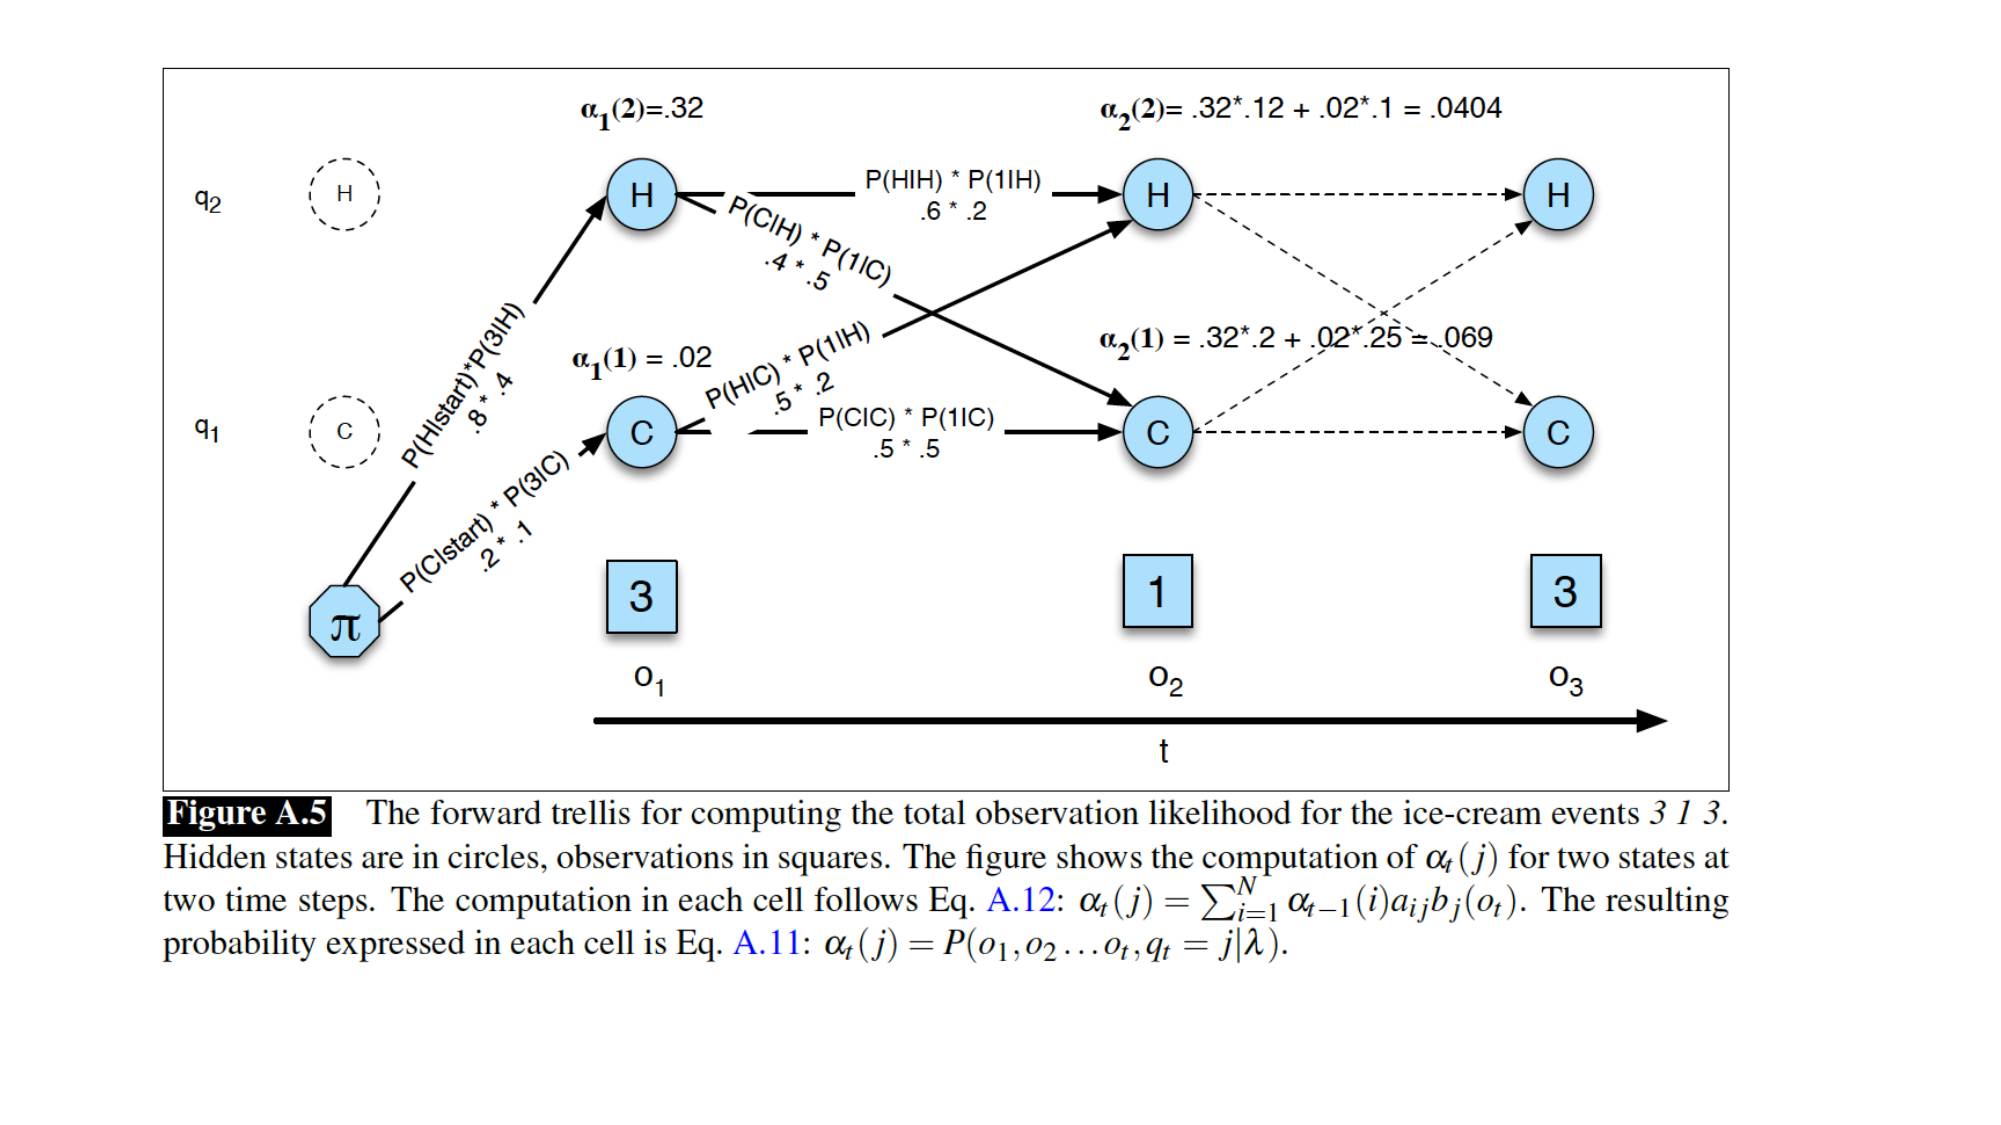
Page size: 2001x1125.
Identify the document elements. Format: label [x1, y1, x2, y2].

list [55, 25, 1814, 997]
